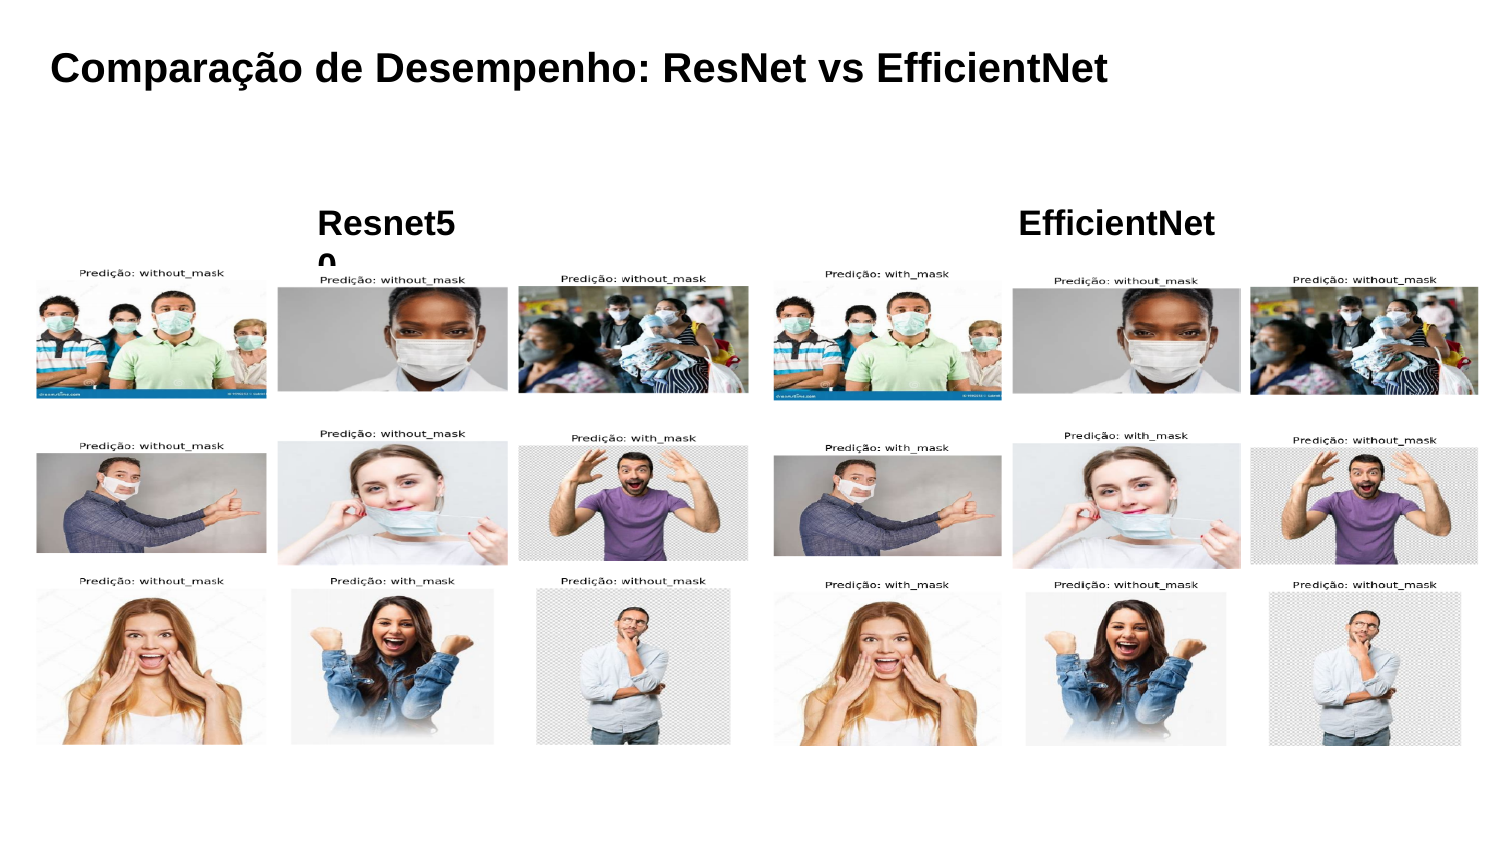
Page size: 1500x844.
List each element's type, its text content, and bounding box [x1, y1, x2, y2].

picture [34, 265, 751, 746]
text_box Comparação de Desempenho: ResNet vs EfficientNet [35, 26, 1370, 107]
text_box Resnet50 [302, 185, 491, 264]
text_box EfficientNet [1003, 185, 1249, 258]
picture [771, 265, 1481, 746]
